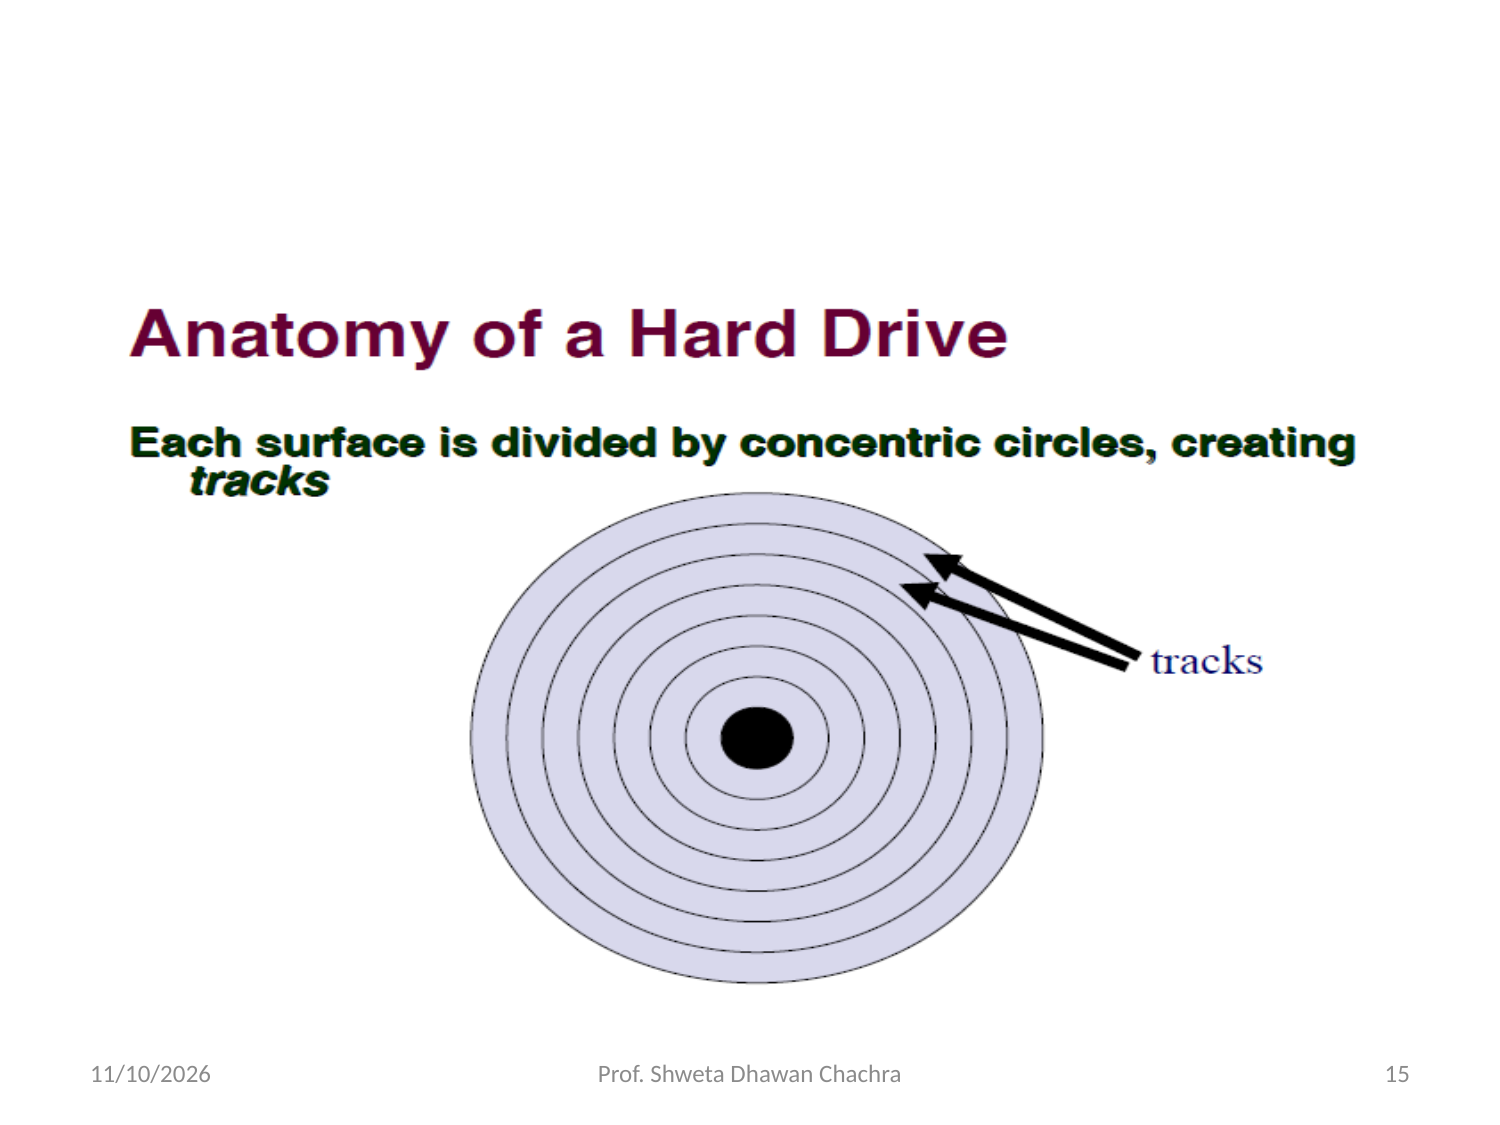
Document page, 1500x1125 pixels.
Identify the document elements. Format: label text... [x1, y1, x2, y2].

slide_number 15 [1074, 1042, 1425, 1103]
footer Prof. Shweta Dhawan Chachra [512, 1042, 988, 1103]
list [112, 262, 1376, 1006]
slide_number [75, 1042, 425, 1103]
